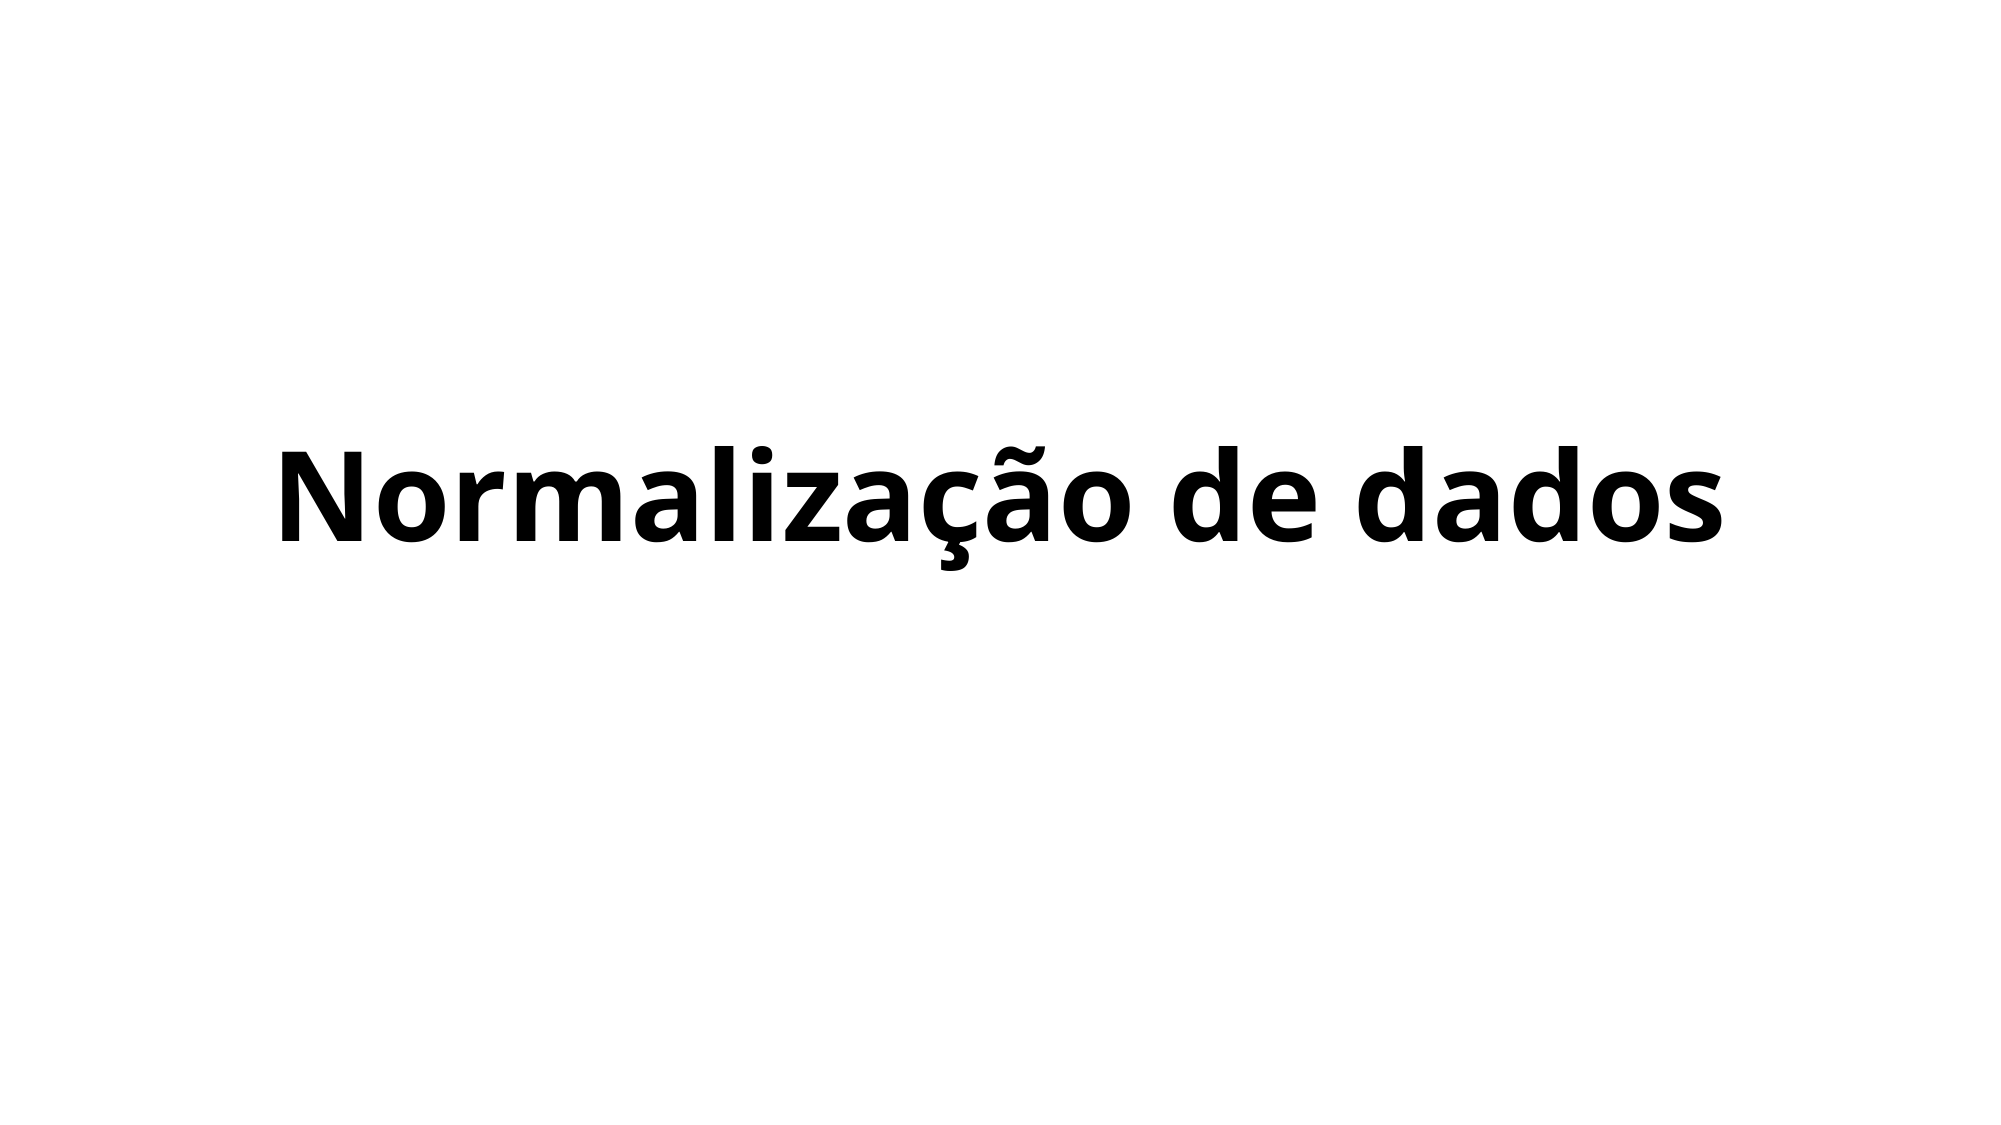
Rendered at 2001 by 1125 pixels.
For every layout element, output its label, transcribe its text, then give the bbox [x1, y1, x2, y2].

title Normalização de dados [249, 184, 1750, 576]
